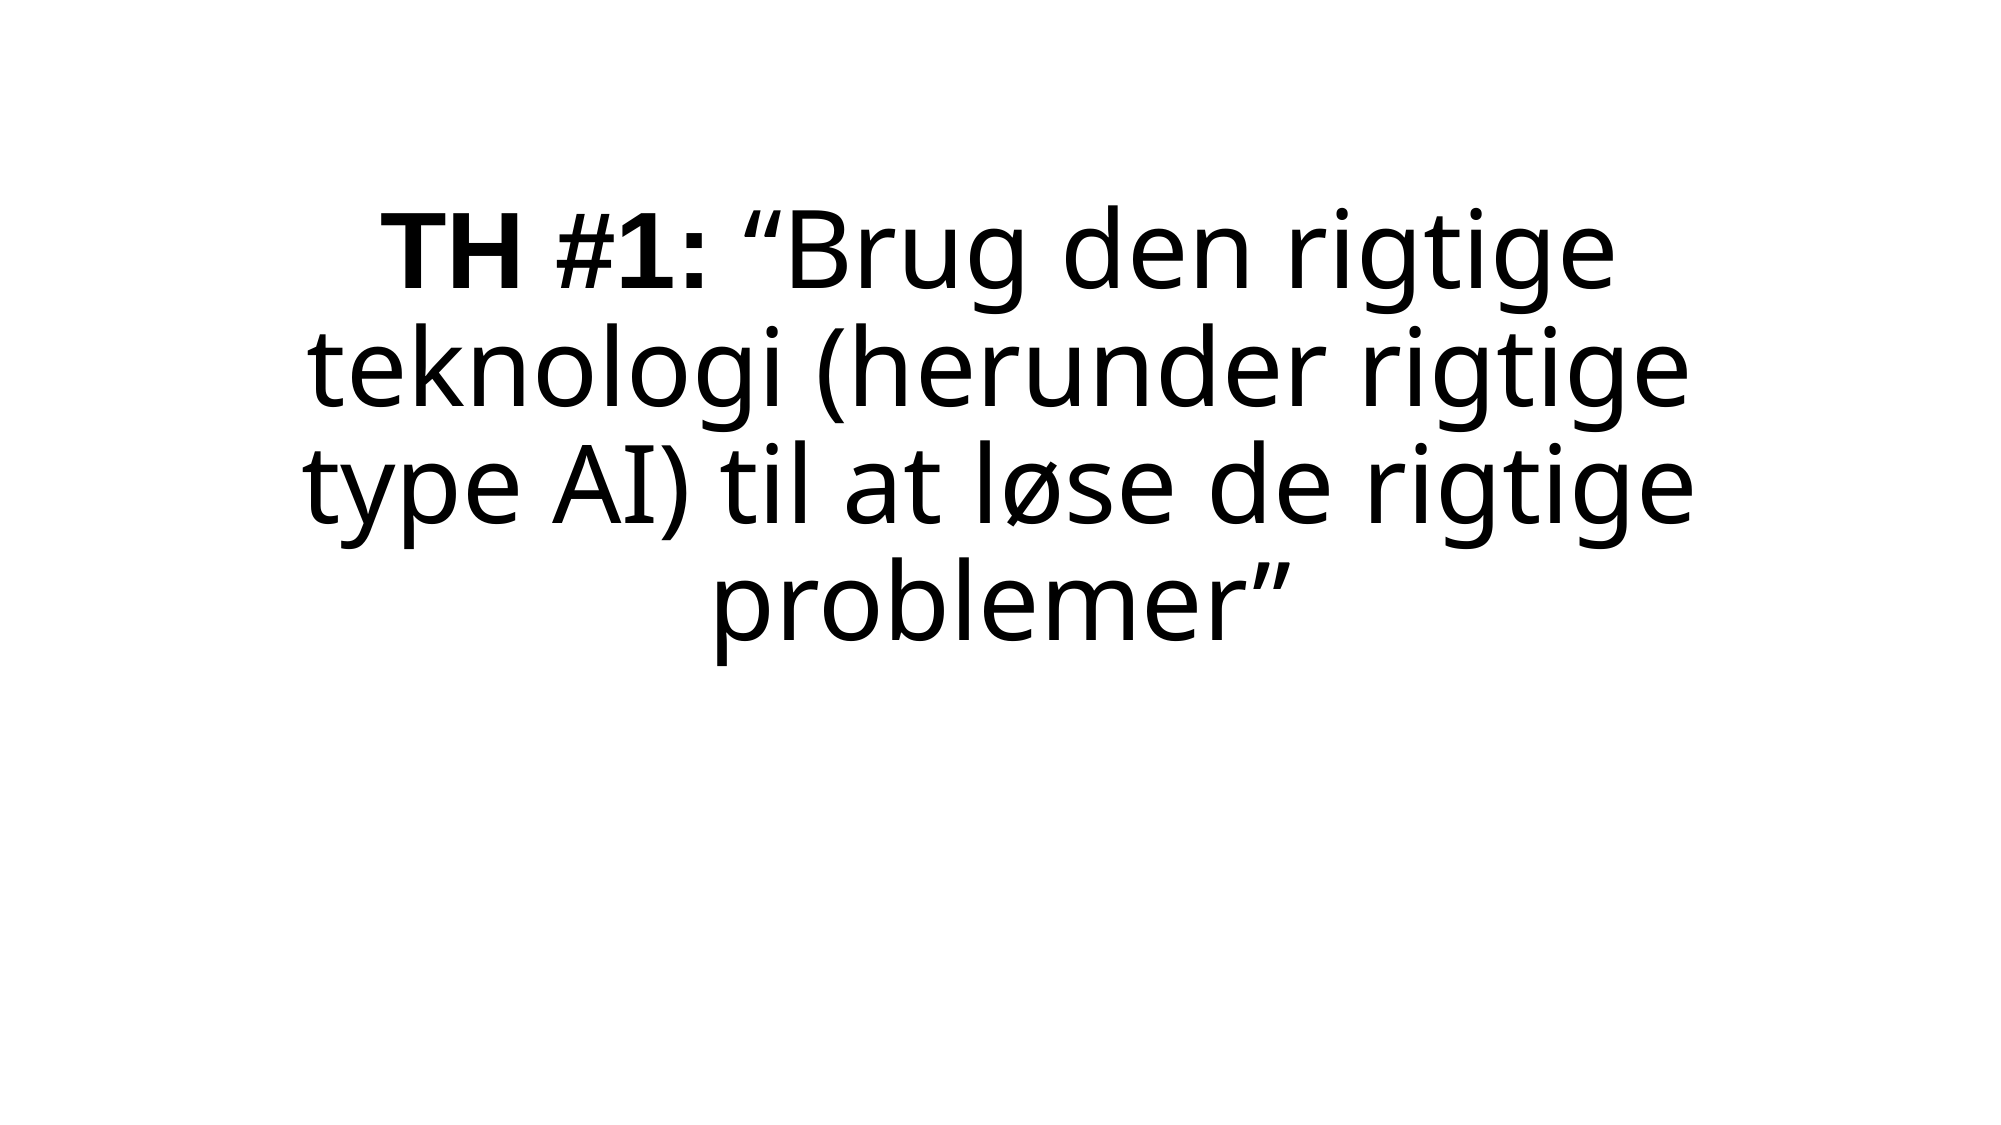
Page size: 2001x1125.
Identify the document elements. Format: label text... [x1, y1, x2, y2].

title TH #1: “Brug den rigtige teknologi (herunder rigtige type AI) til at løse de rigtige problemer” [249, 184, 1750, 672]
